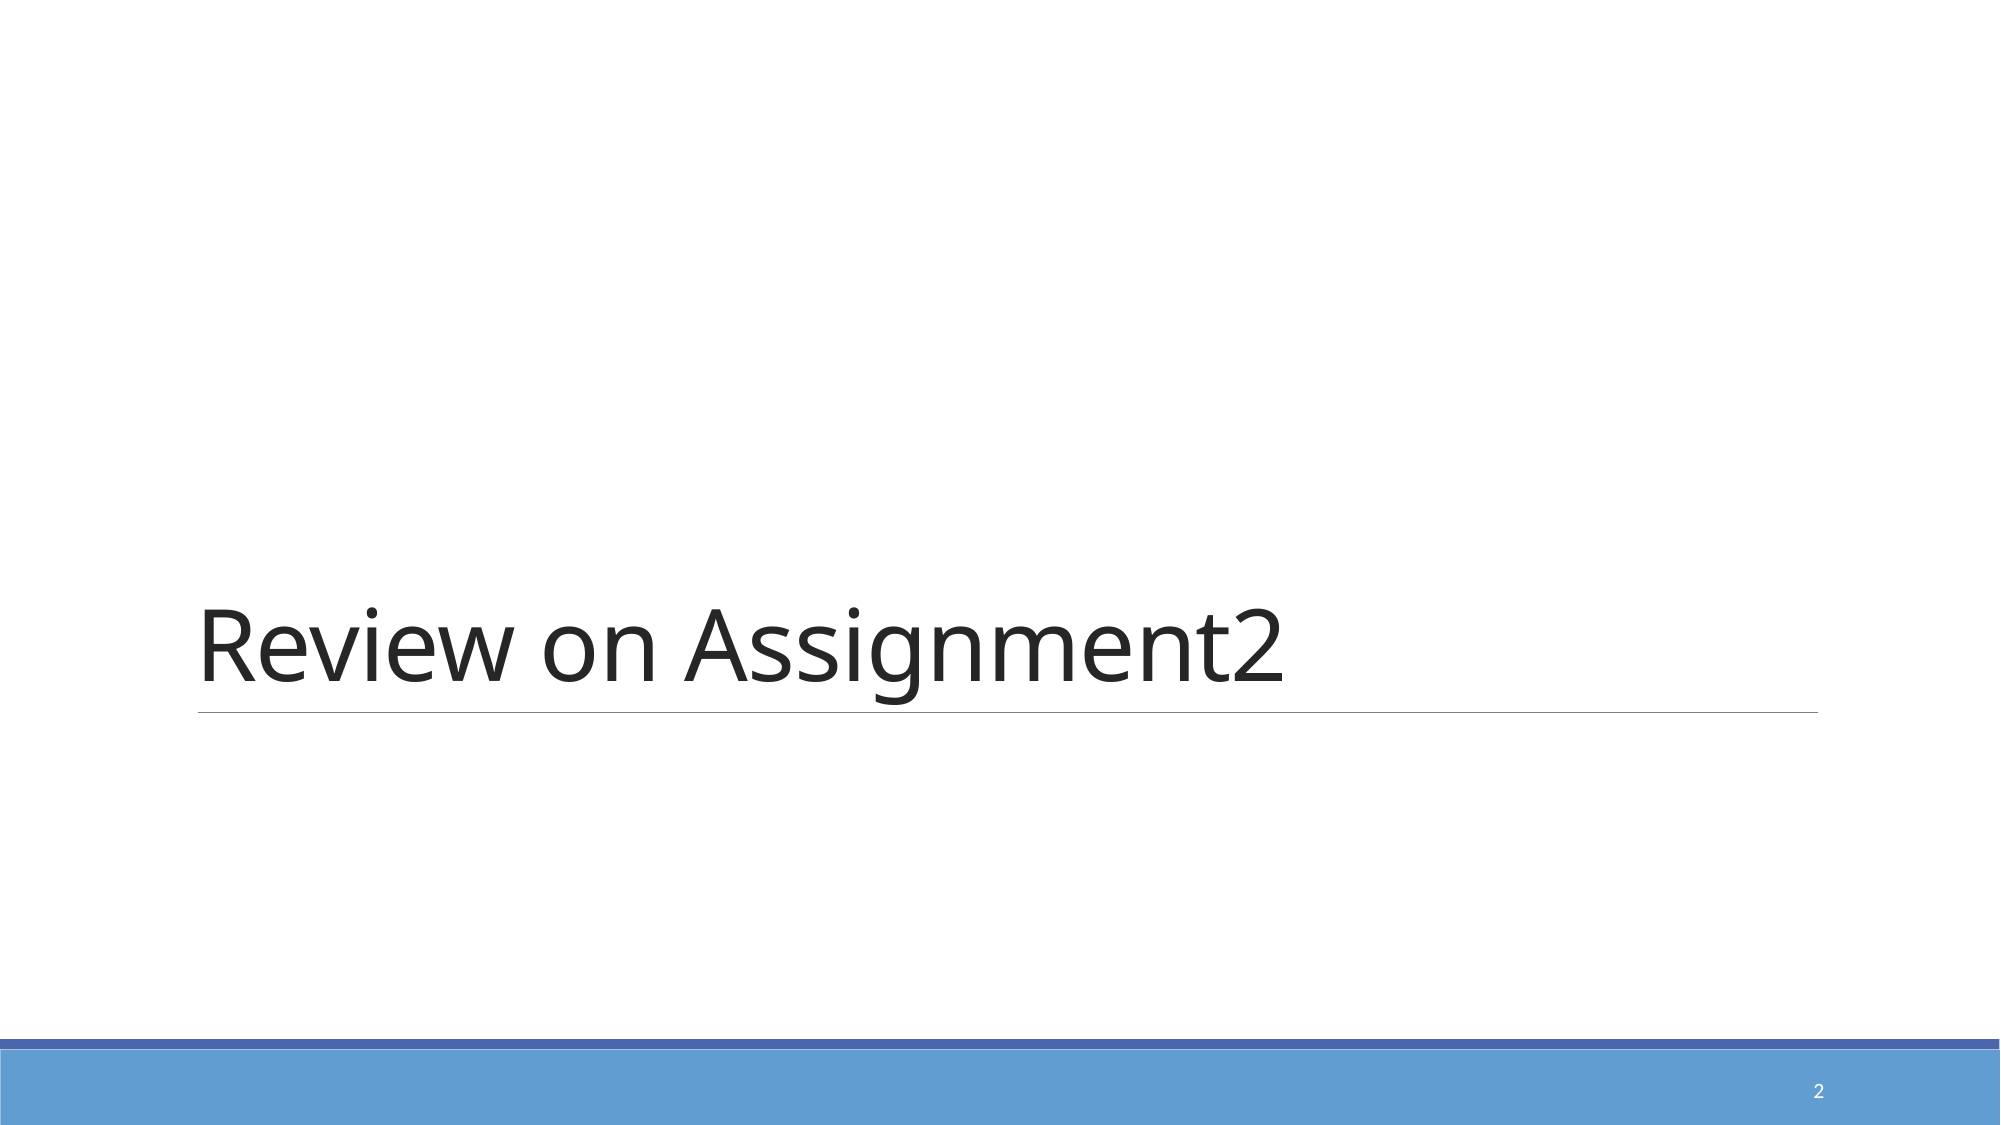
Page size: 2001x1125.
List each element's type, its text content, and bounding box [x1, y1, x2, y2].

slide_number 2 [1624, 1059, 1840, 1120]
title Review on Assignment2 [180, 124, 1830, 710]
